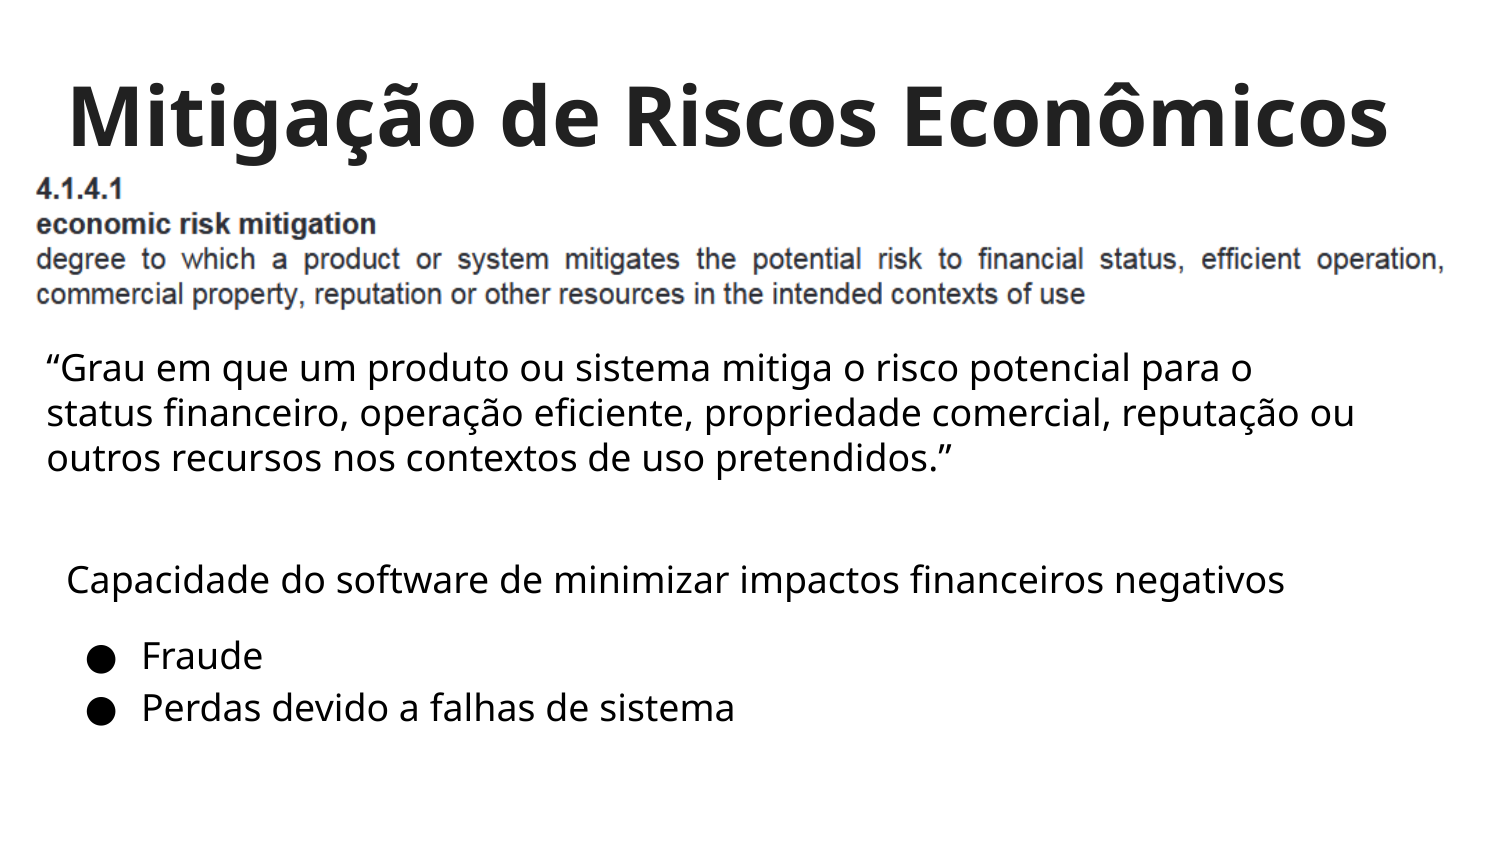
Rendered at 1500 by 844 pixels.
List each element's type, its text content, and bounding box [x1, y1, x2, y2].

text_box “Grau em que um produto ou sistema mitiga o risco potencial para o status financeiro, operação eficiente, propriedade comercial, reputação ou outros recursos nos contextos de uso pretendidos.” [31, 336, 1375, 494]
list Capacidade do software de minimizar impactos financeiros negativos Fraude Perdas devido a falhas de sistema [51, 534, 1449, 796]
title Mitigação de Riscos Econômicos [51, 48, 1449, 169]
picture [31, 170, 1469, 329]
